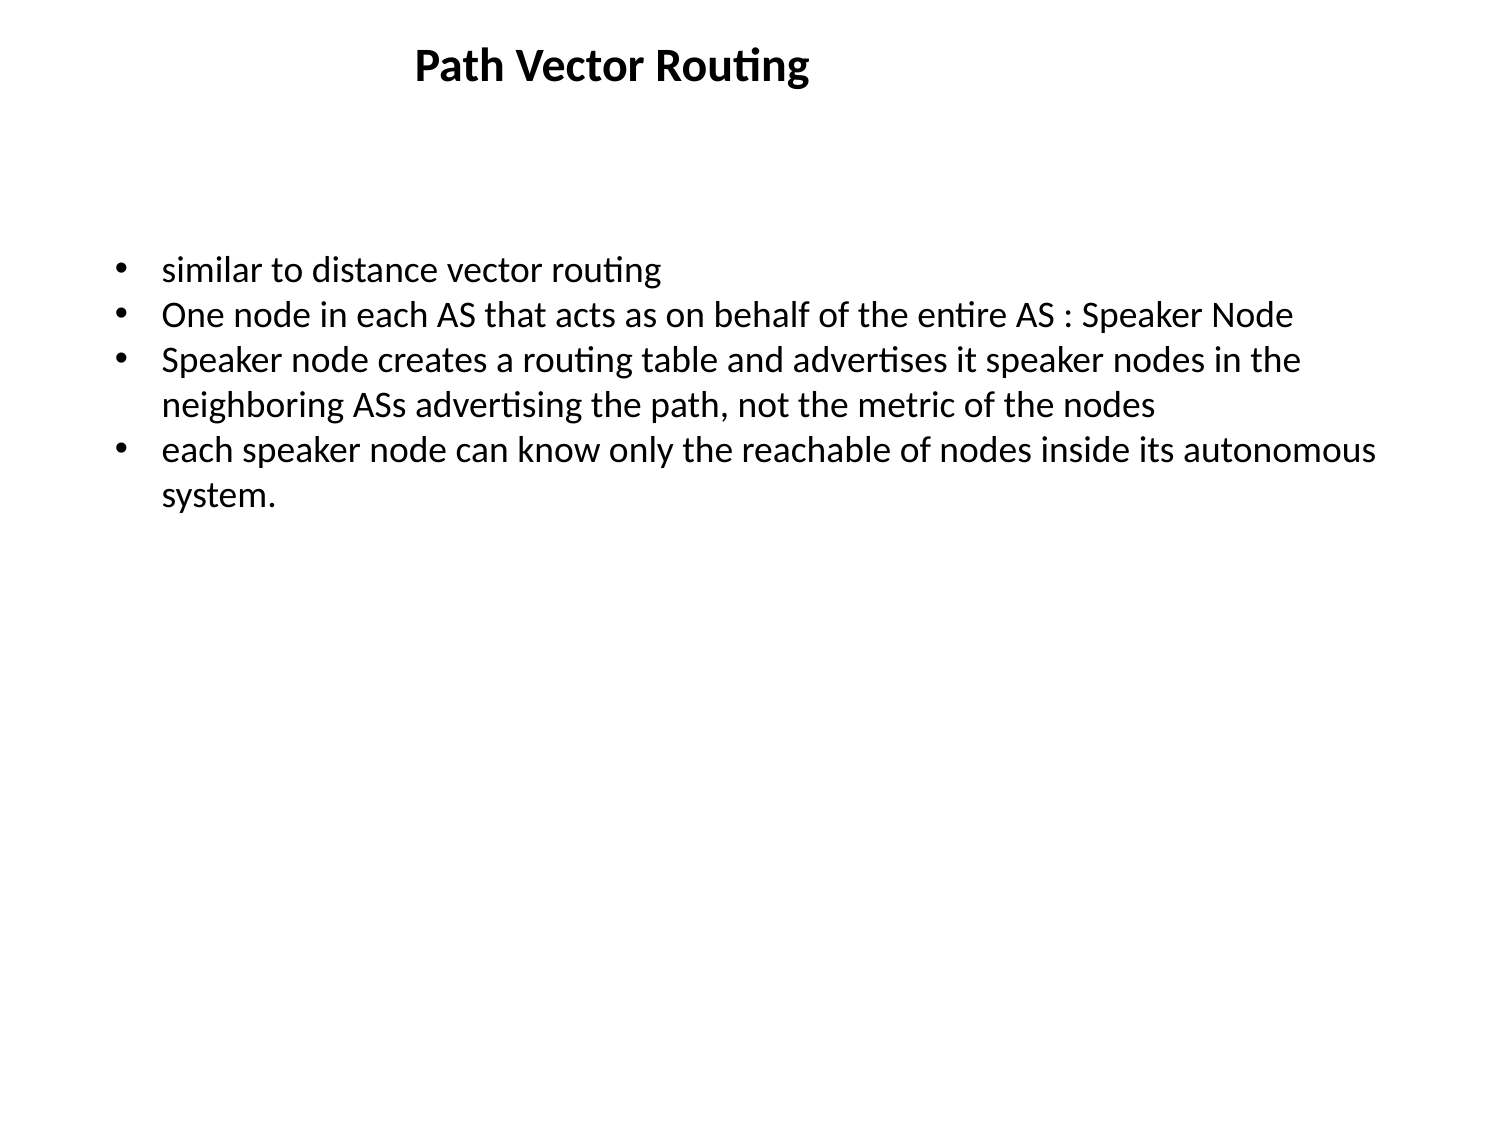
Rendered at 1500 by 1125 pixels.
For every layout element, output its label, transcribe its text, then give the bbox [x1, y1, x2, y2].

text_box Path Vector Routing [399, 25, 929, 98]
text_box similar to distance vector routing One node in each AS that acts as on behalf of the entire AS : Speaker Node Speaker node creates a routing table and advertises it speaker nodes in the neighboring ASs advertising the path, not the metric of the nodes each speaker node can know only the reachable of nodes inside its autonomous system. [99, 237, 1400, 523]
